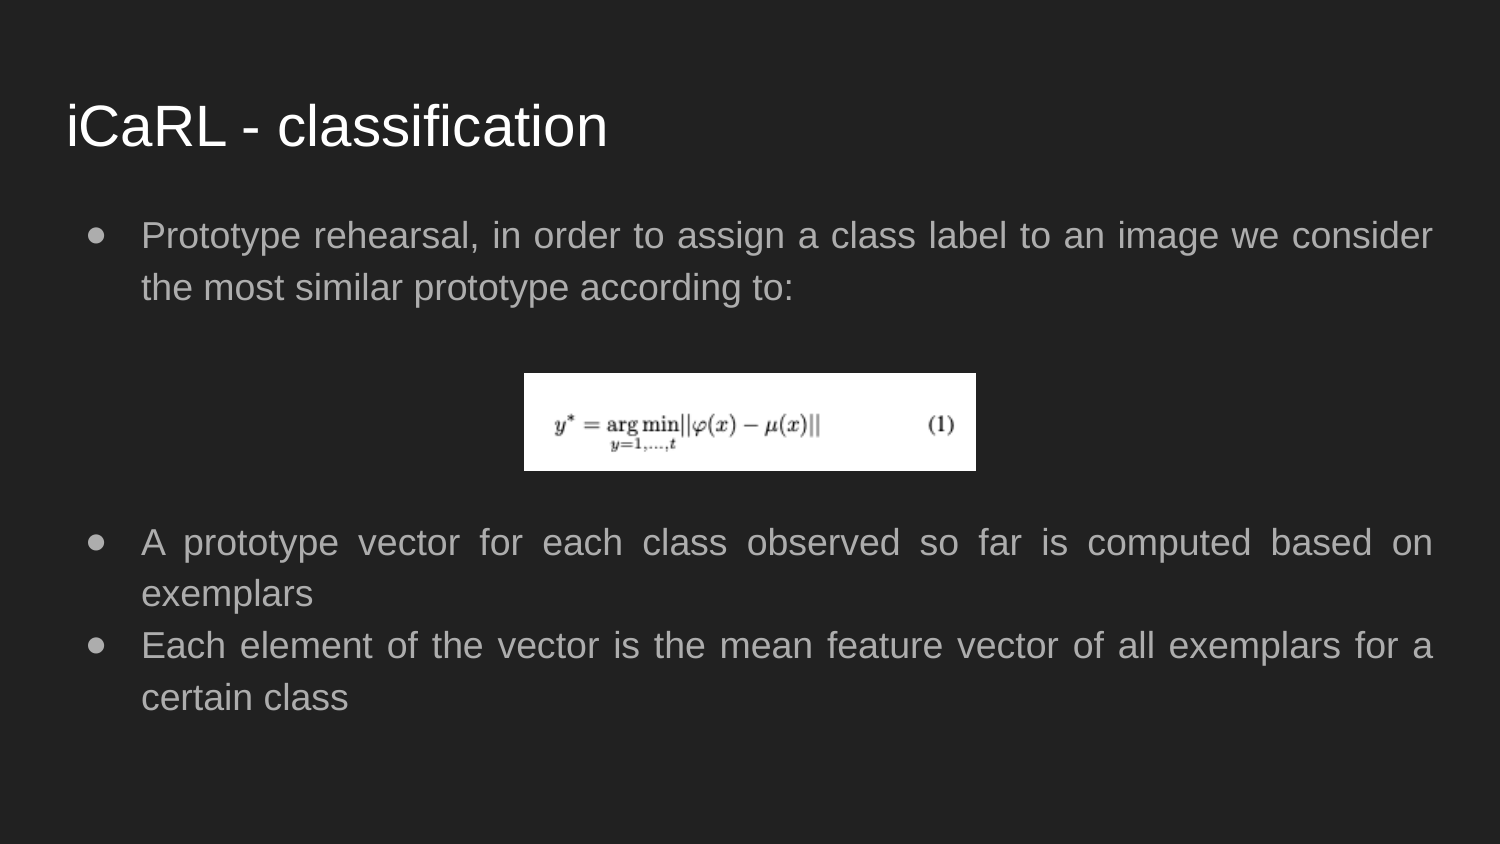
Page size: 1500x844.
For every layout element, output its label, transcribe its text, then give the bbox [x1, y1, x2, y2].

picture [523, 373, 976, 471]
title iCaRL - classification [51, 72, 1449, 167]
list Prototype rehearsal, in order to assign a class label to an image we consider the most similar prototype according to: A prototype vector for each class observed so far is computed based on exemplars Each element of the vector is the mean feature vector of all exemplars for a certain class [51, 189, 1449, 750]
